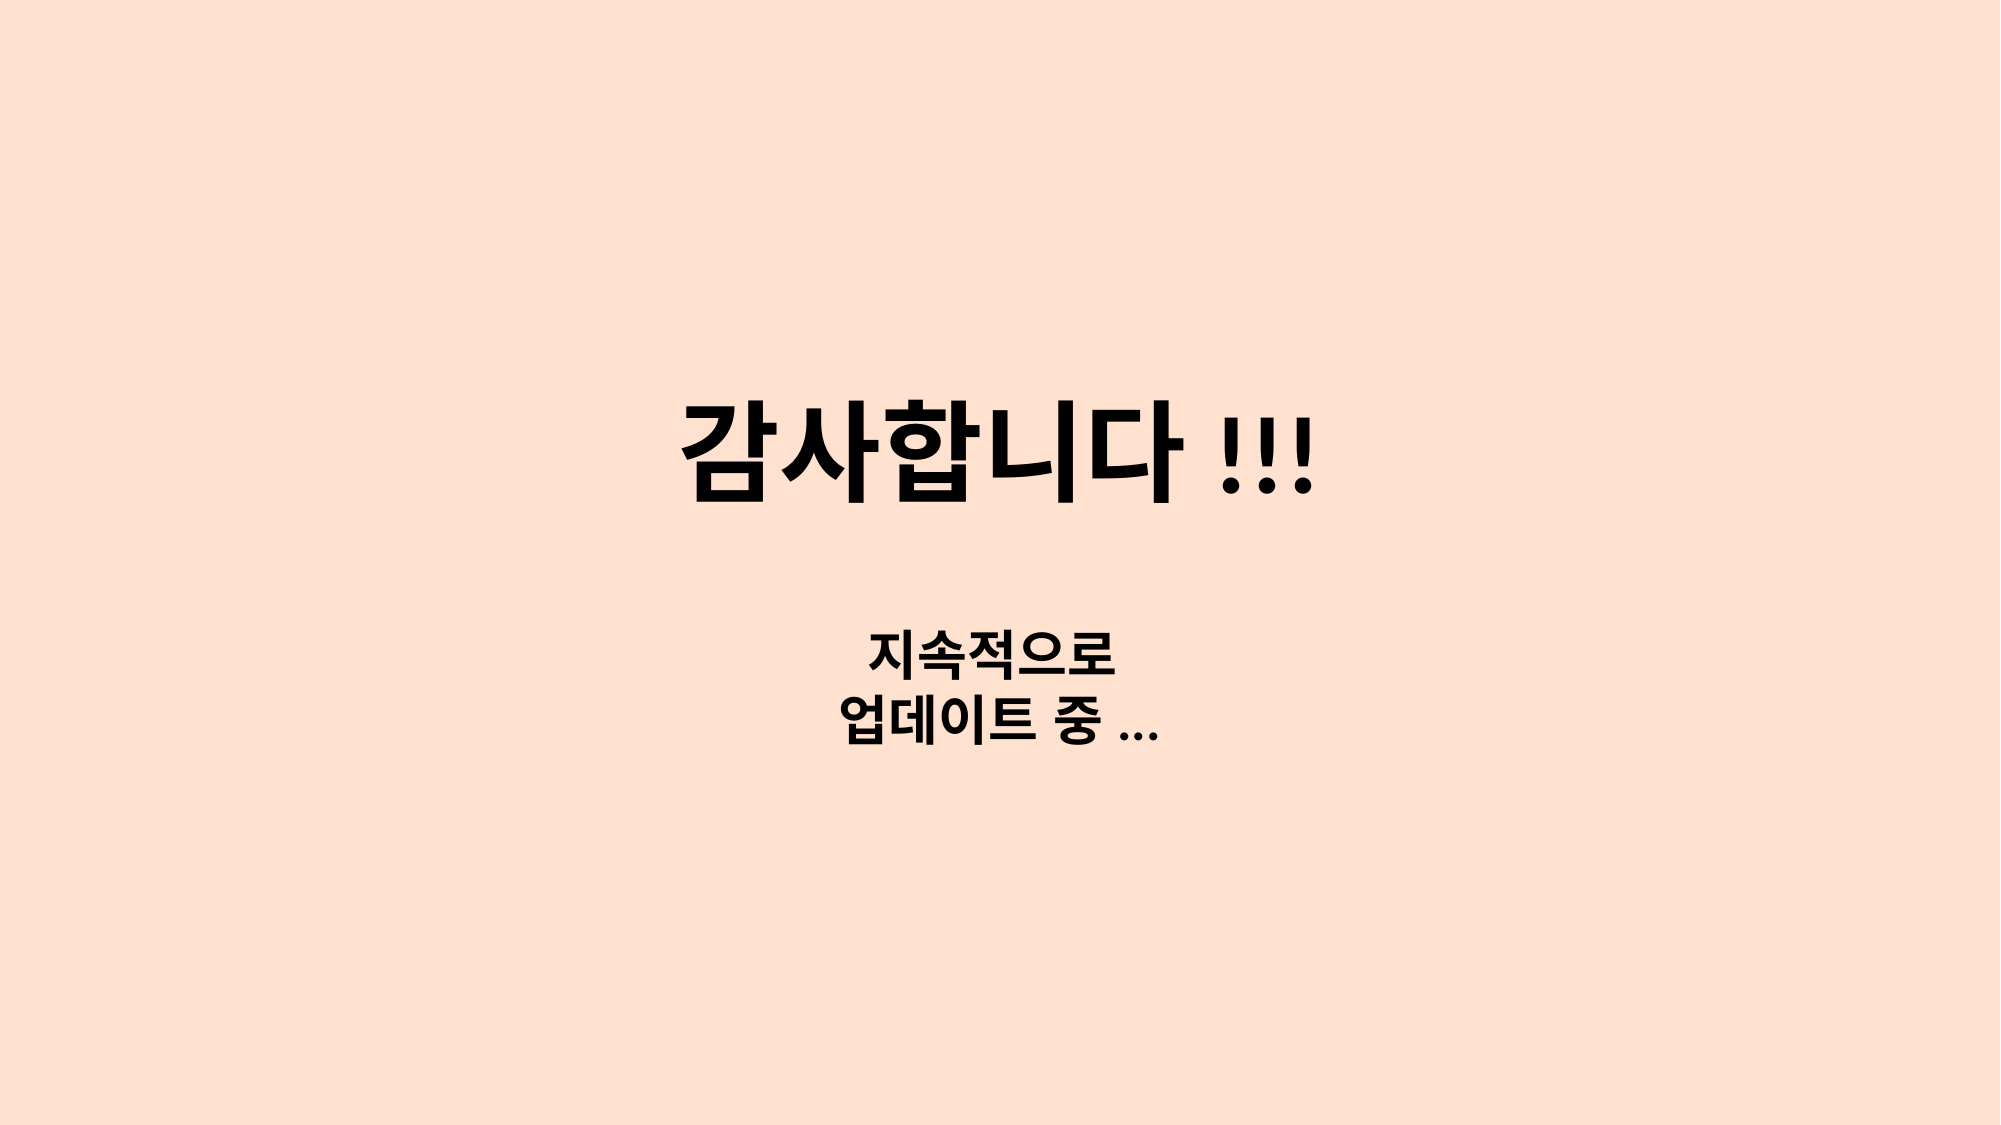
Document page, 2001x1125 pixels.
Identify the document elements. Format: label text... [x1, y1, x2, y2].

text_box 감사합니다!!! 지속적으로 업데이트 중... [244, 375, 1756, 759]
